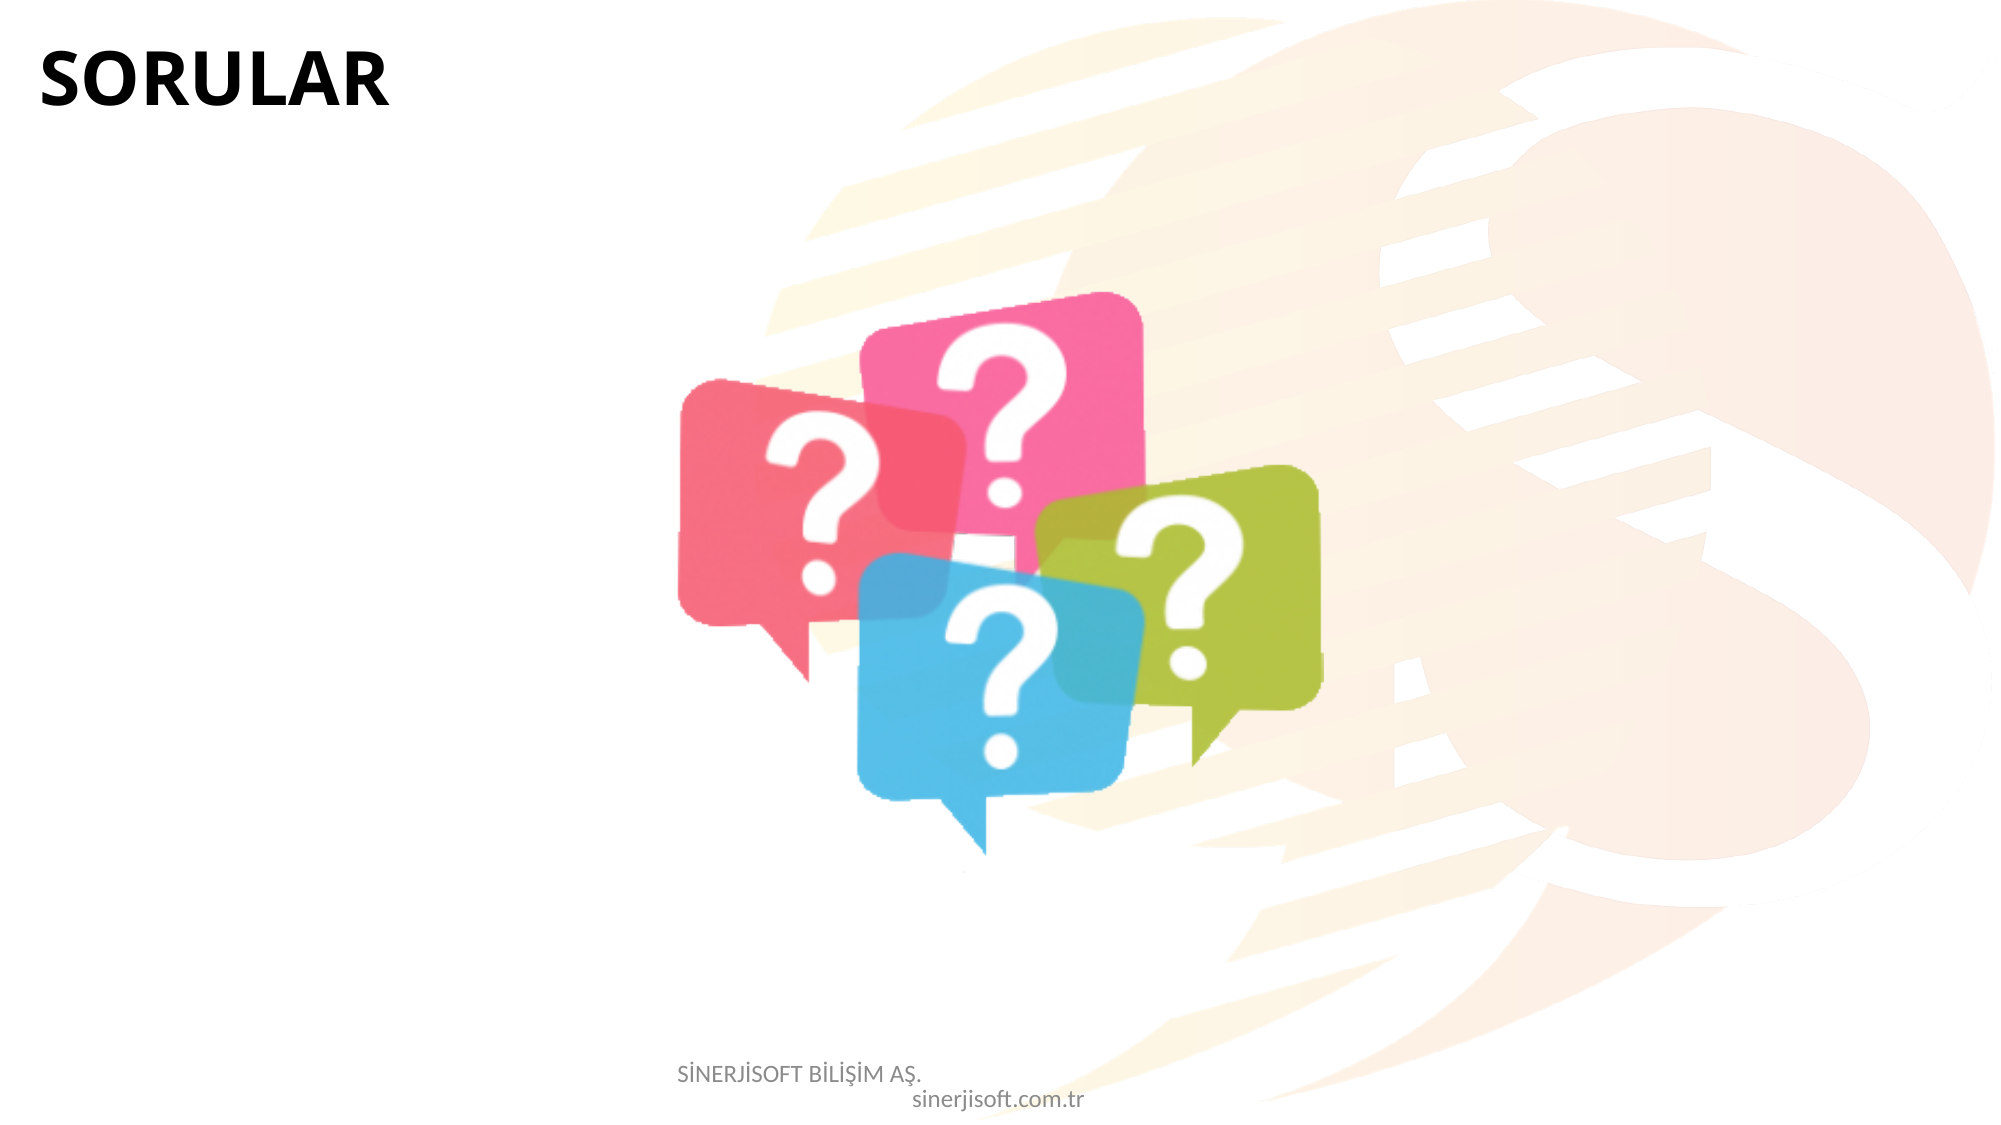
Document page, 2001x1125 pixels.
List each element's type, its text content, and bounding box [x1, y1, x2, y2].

picture [676, 290, 1324, 891]
footer SİNERJİSOFT BİLİŞİM AŞ. sinerjisoft.com.tr [662, 1042, 1338, 1103]
title SORULAR [24, 23, 1033, 139]
